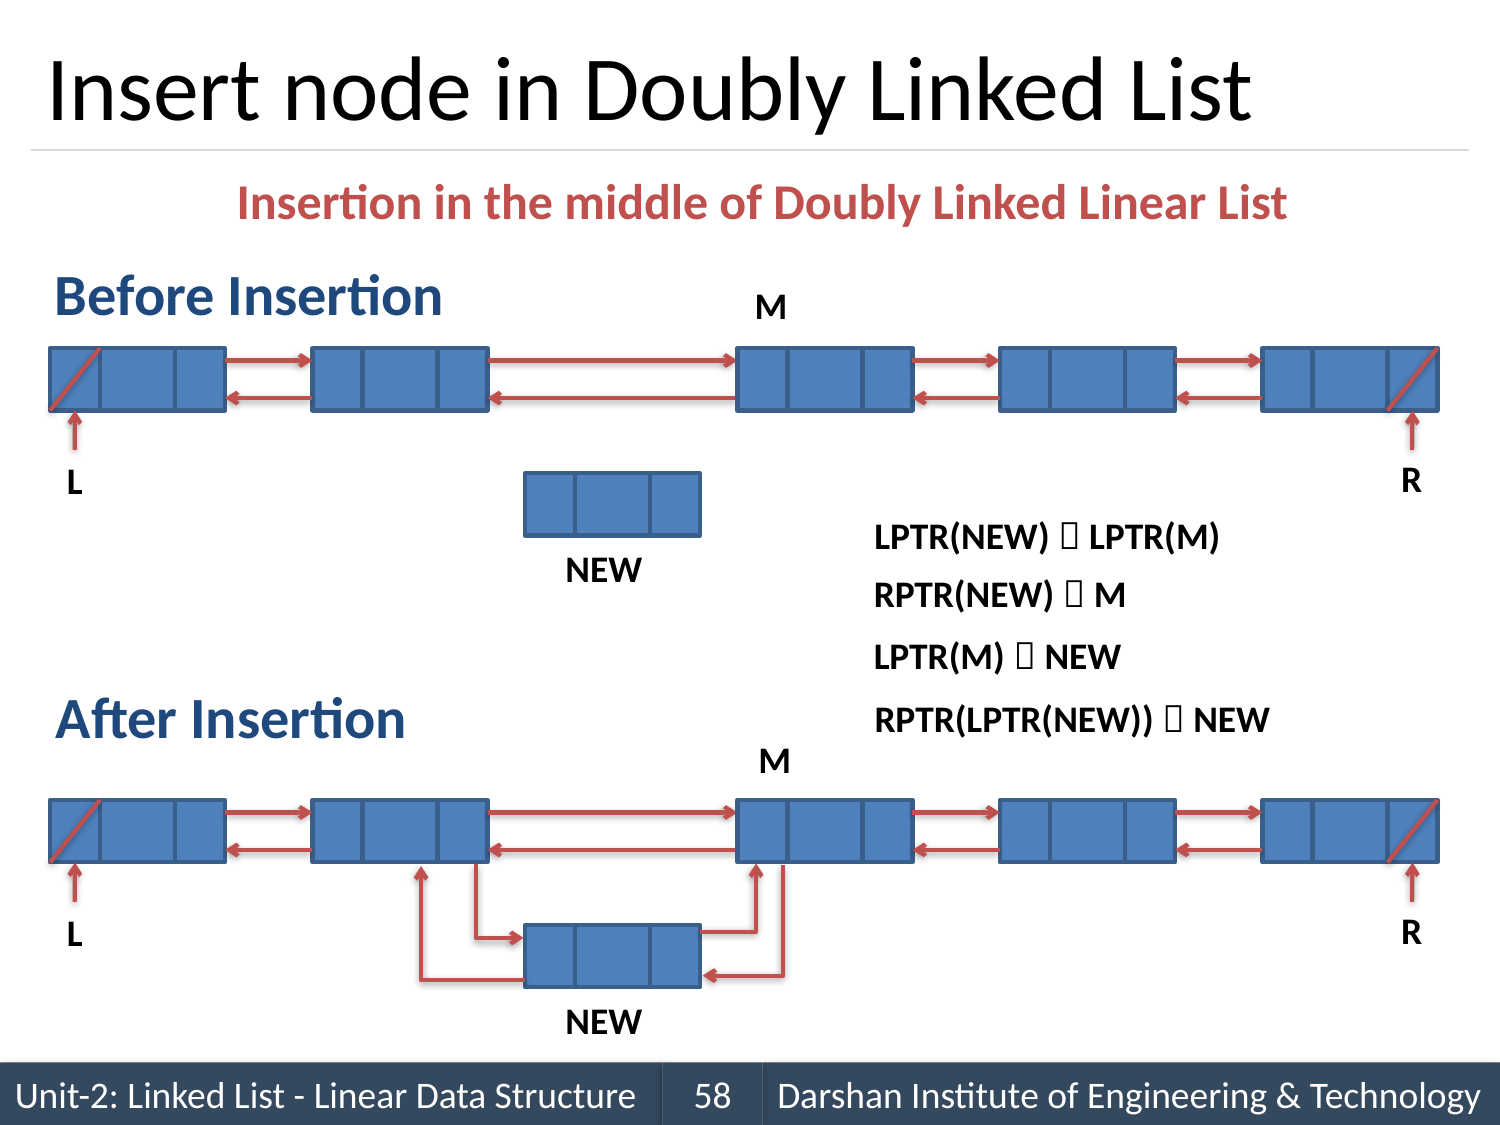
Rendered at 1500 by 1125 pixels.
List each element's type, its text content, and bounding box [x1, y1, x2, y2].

text_box RPTR(LPTR(NEW))  NEW [859, 687, 1286, 748]
text_box R [1386, 448, 1437, 508]
text_box LPTR(M)  NEW [858, 624, 1137, 685]
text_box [312, 799, 488, 863]
text_box L [51, 901, 98, 962]
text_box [101, 799, 226, 863]
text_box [999, 347, 1176, 411]
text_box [999, 799, 1176, 863]
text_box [1387, 799, 1438, 863]
text_box NEW [550, 543, 658, 598]
text_box L [51, 449, 98, 510]
text_box Before Insertion [40, 249, 460, 335]
text_box M [739, 274, 803, 335]
text_box LPTR(NEW)  LPTR(M) [859, 504, 1236, 564]
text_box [1387, 347, 1438, 411]
text_box [474, 871, 519, 946]
text_box [703, 871, 764, 934]
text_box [737, 347, 913, 411]
text_box M [743, 728, 806, 789]
text_box After Insertion [41, 673, 423, 758]
title Insert node in Doubly Linked List [31, 17, 1469, 150]
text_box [737, 799, 913, 863]
text_box [413, 871, 519, 982]
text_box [1262, 347, 1386, 411]
text_box R [1386, 899, 1437, 960]
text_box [524, 472, 701, 536]
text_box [1262, 799, 1386, 863]
text_box Insertion in the middle of Doubly Linked Linear List [221, 162, 1304, 238]
text_box RPTR(NEW)  M [858, 562, 1142, 623]
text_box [49, 347, 101, 411]
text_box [49, 799, 101, 863]
text_box [704, 871, 785, 983]
text_box NEW [550, 996, 658, 1050]
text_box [524, 924, 701, 988]
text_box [312, 347, 488, 411]
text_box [101, 347, 226, 411]
